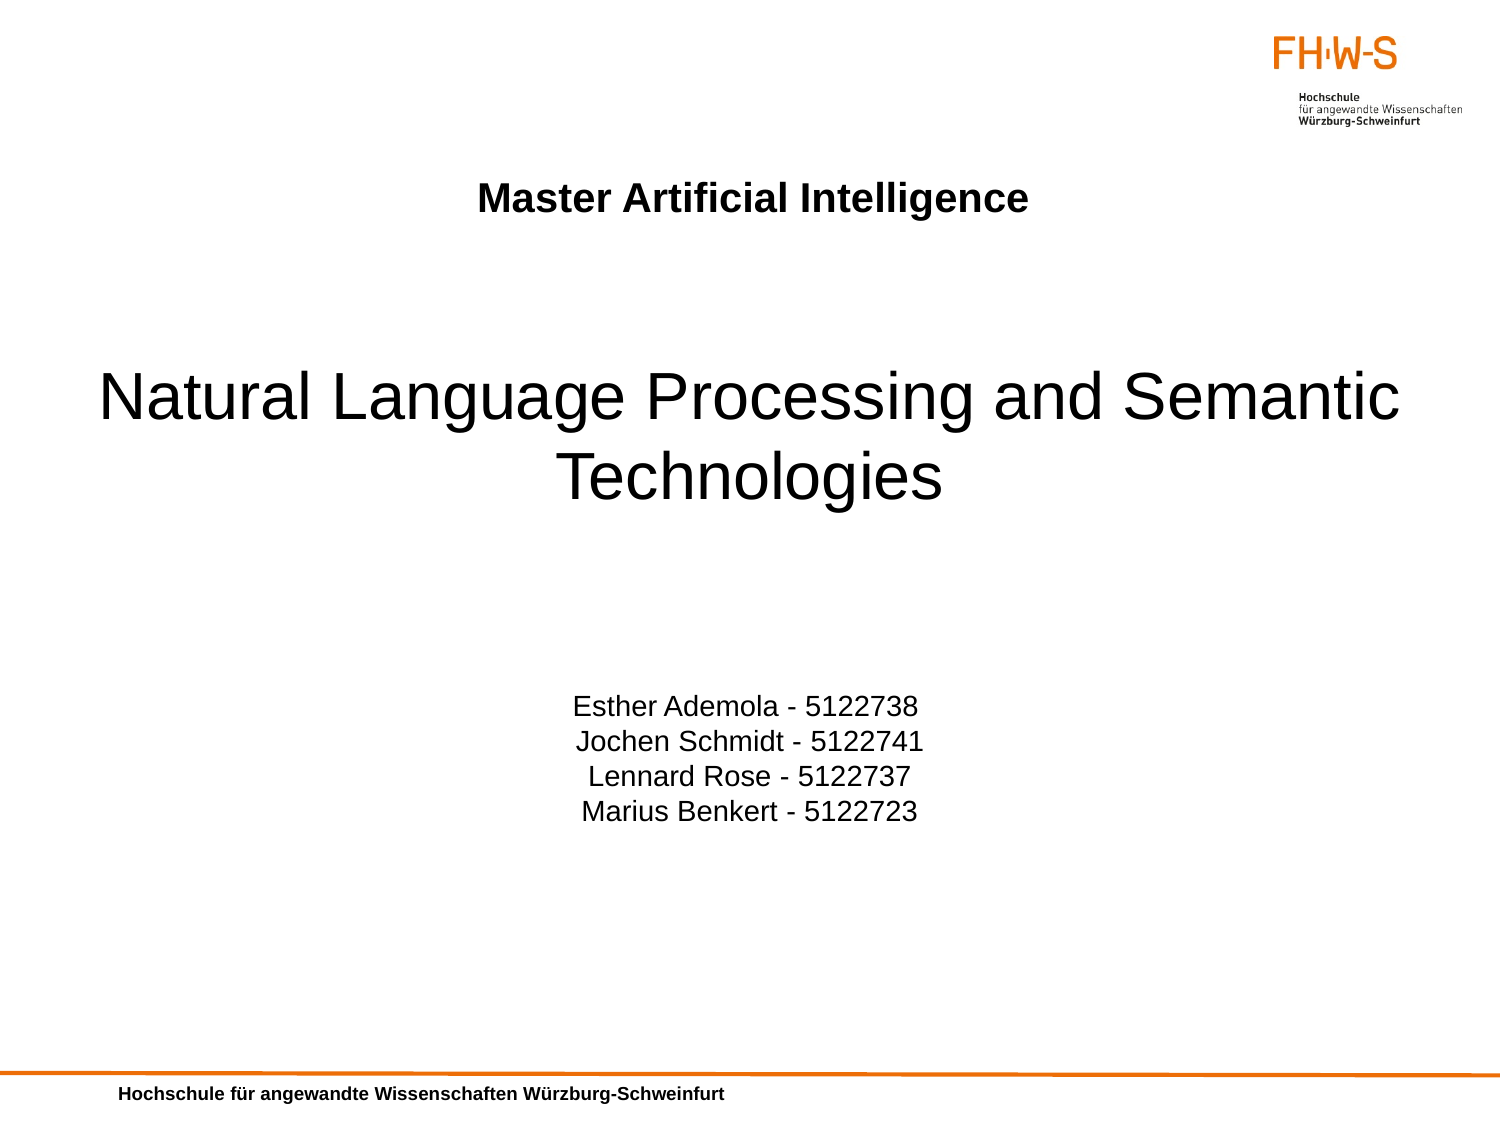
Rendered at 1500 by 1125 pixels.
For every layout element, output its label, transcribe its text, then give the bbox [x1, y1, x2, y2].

picture [1274, 36, 1462, 127]
text_box Esther Ademola - 5122738 Jochen Schmidt - 5122741 Lennard Rose - 5122737 Marius Benkert - 5122723 [371, 672, 1129, 878]
text_box Master Artificial Intelligence [458, 155, 1048, 236]
text_box Natural Language Processing and Semantic Technologies [24, 337, 1476, 591]
